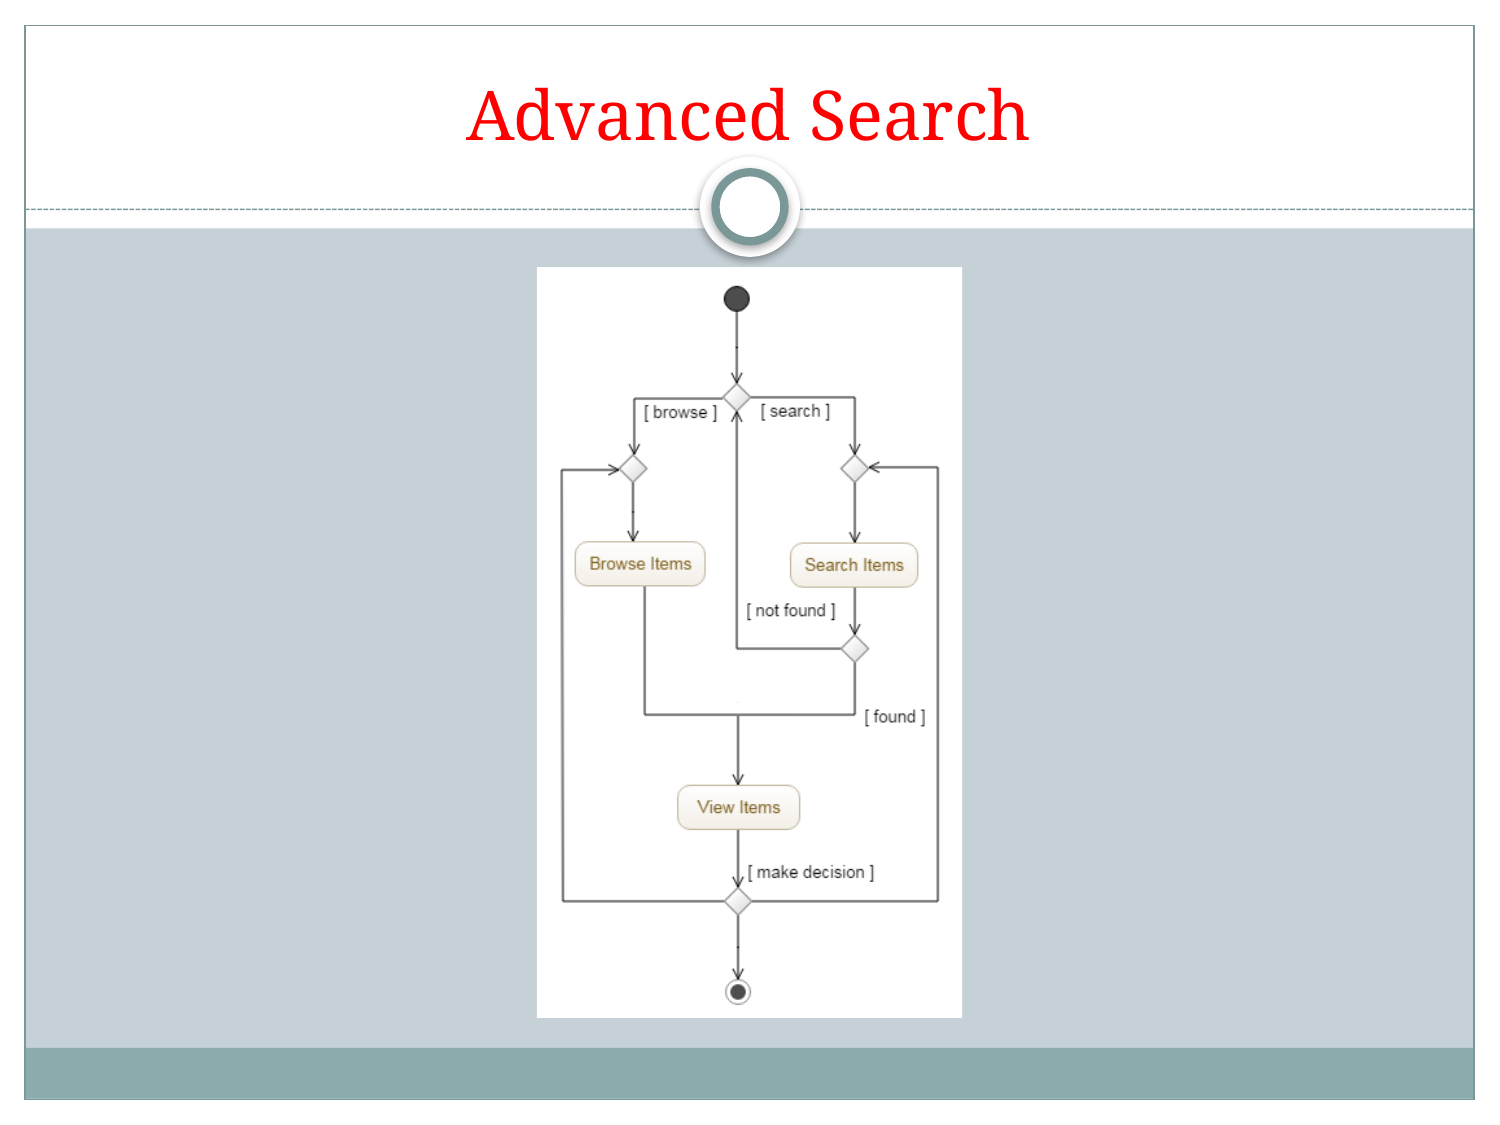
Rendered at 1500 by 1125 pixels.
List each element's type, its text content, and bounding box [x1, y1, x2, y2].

title Advanced Search [49, 37, 1450, 162]
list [536, 266, 963, 1018]
